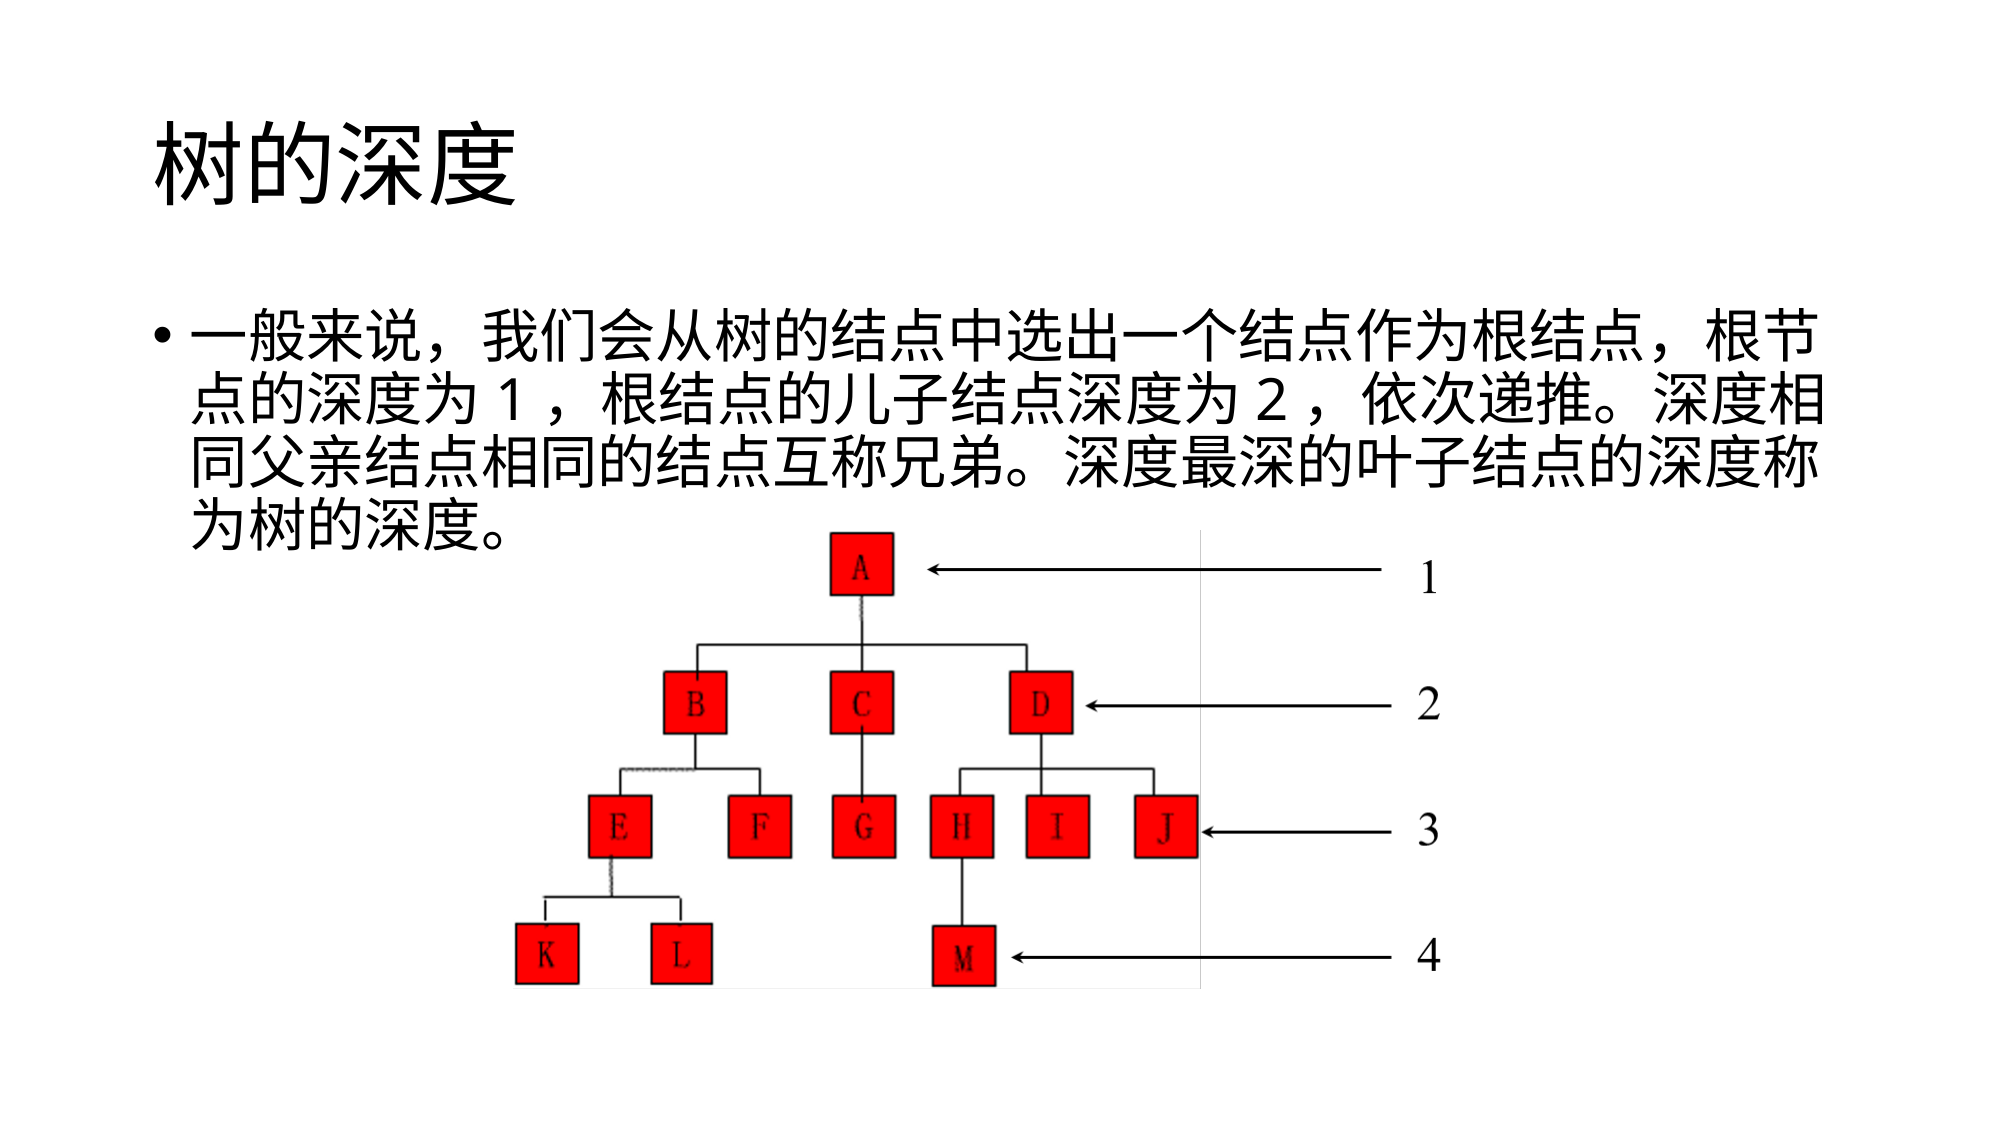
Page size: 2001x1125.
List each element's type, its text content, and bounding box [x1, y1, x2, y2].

title 树的深度 [137, 59, 1863, 278]
list 一般来说，我们会从树的结点中选出一个结点作为根结点，根节点的深度为1，根结点的儿子结点深度为2，依次递推。深度相同父亲结点相同的结点互称兄弟。深度最深的叶子结点的深度称为树的深度。 [137, 299, 1863, 1014]
picture [513, 530, 1487, 1014]
